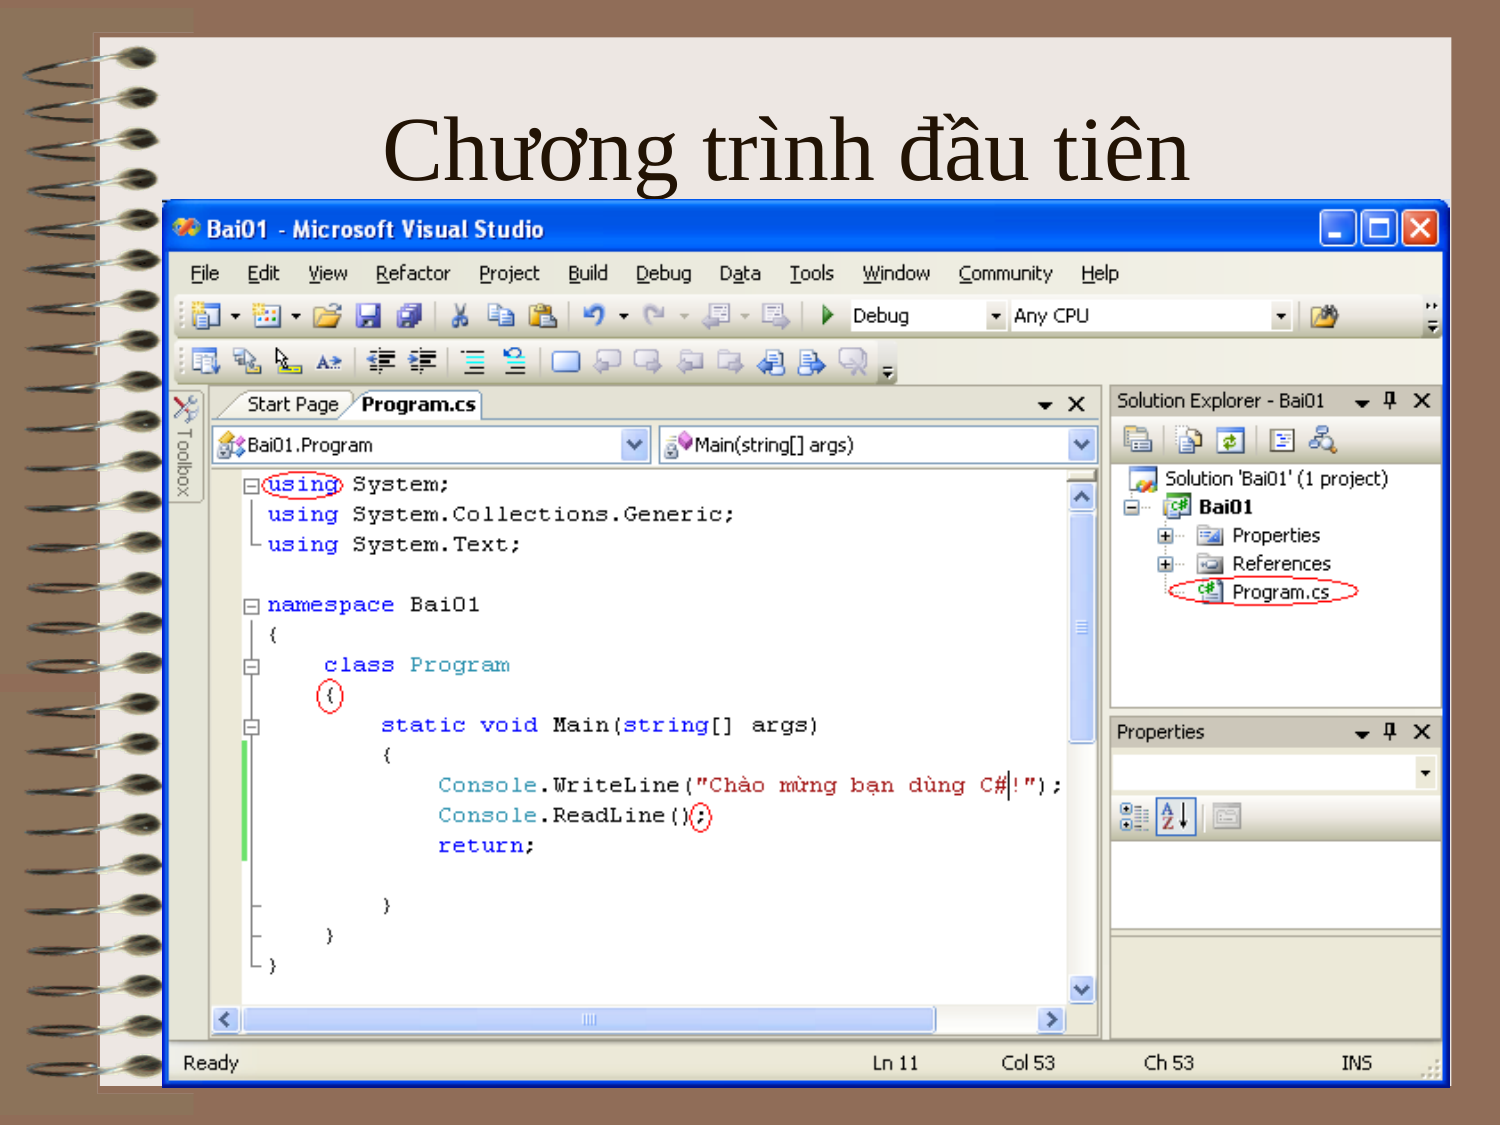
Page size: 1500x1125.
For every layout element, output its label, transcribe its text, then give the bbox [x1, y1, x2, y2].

picture [0, 8, 1451, 1115]
title Chương trình đầu tiên [162, 87, 1413, 199]
